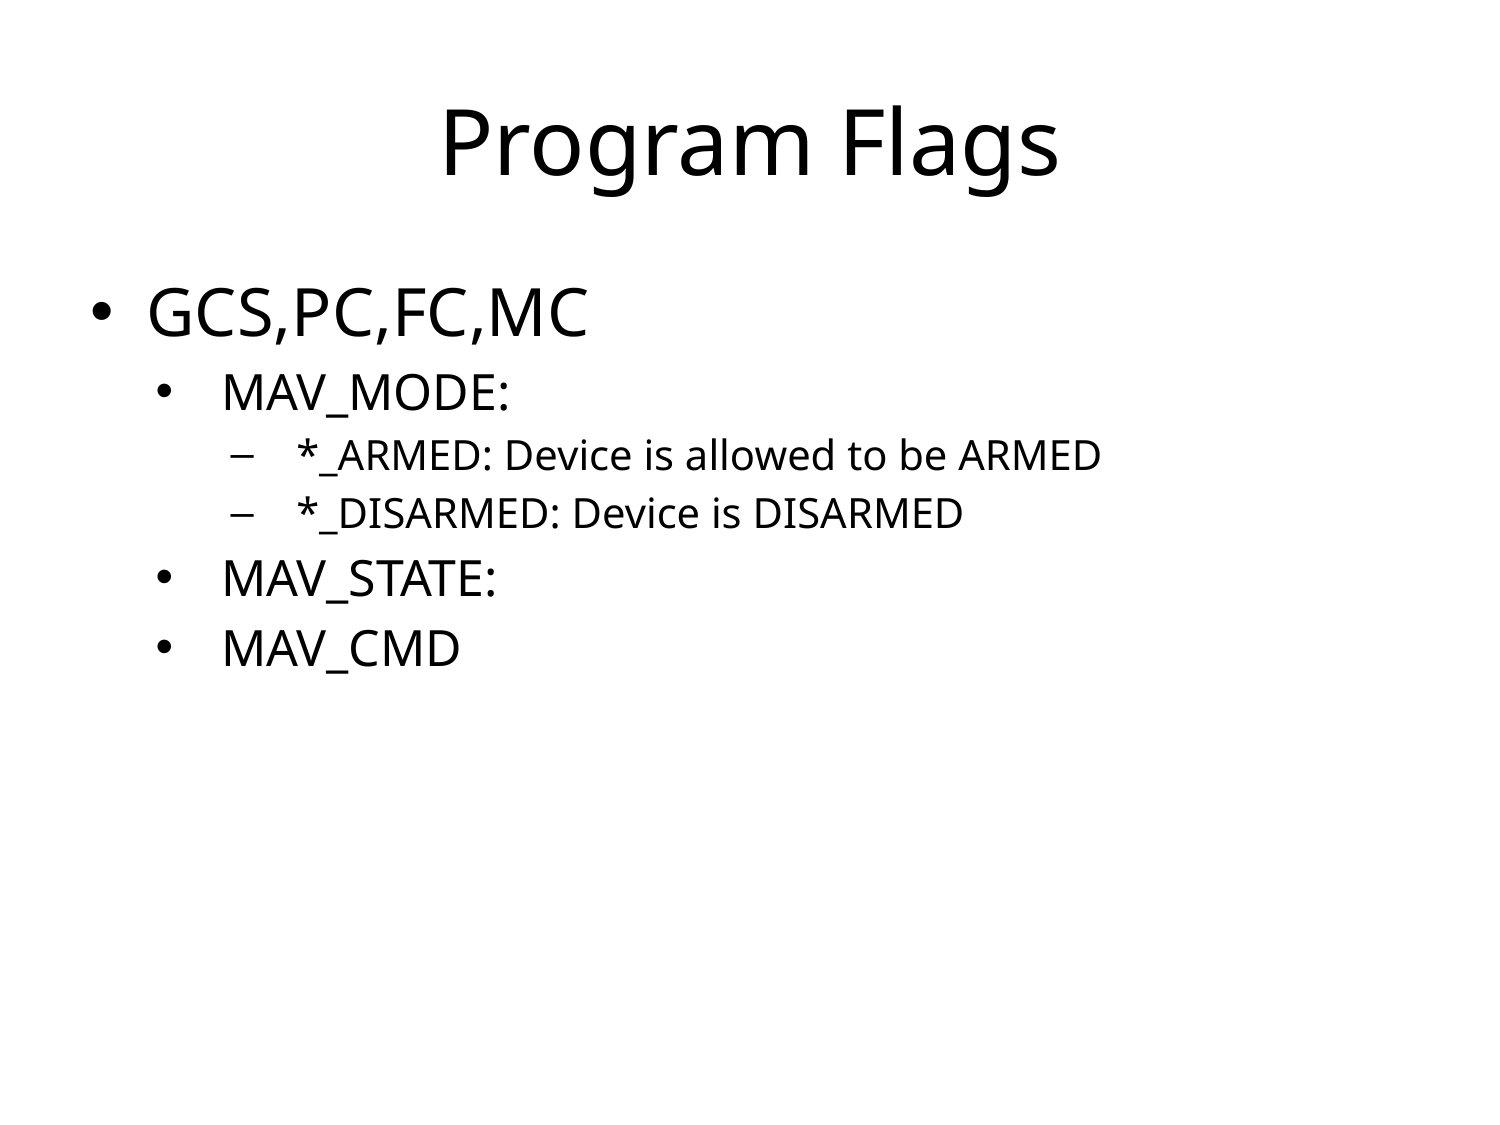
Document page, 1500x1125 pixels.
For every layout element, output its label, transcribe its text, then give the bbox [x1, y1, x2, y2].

list GCS,PC,FC,MC MAV_MODE: *_ARMED: Device is allowed to be ARMED *_DISARMED: Device is DISARMED MAV_STATE: MAV_CMD [75, 262, 1425, 1005]
title Program Flags [75, 45, 1425, 233]
